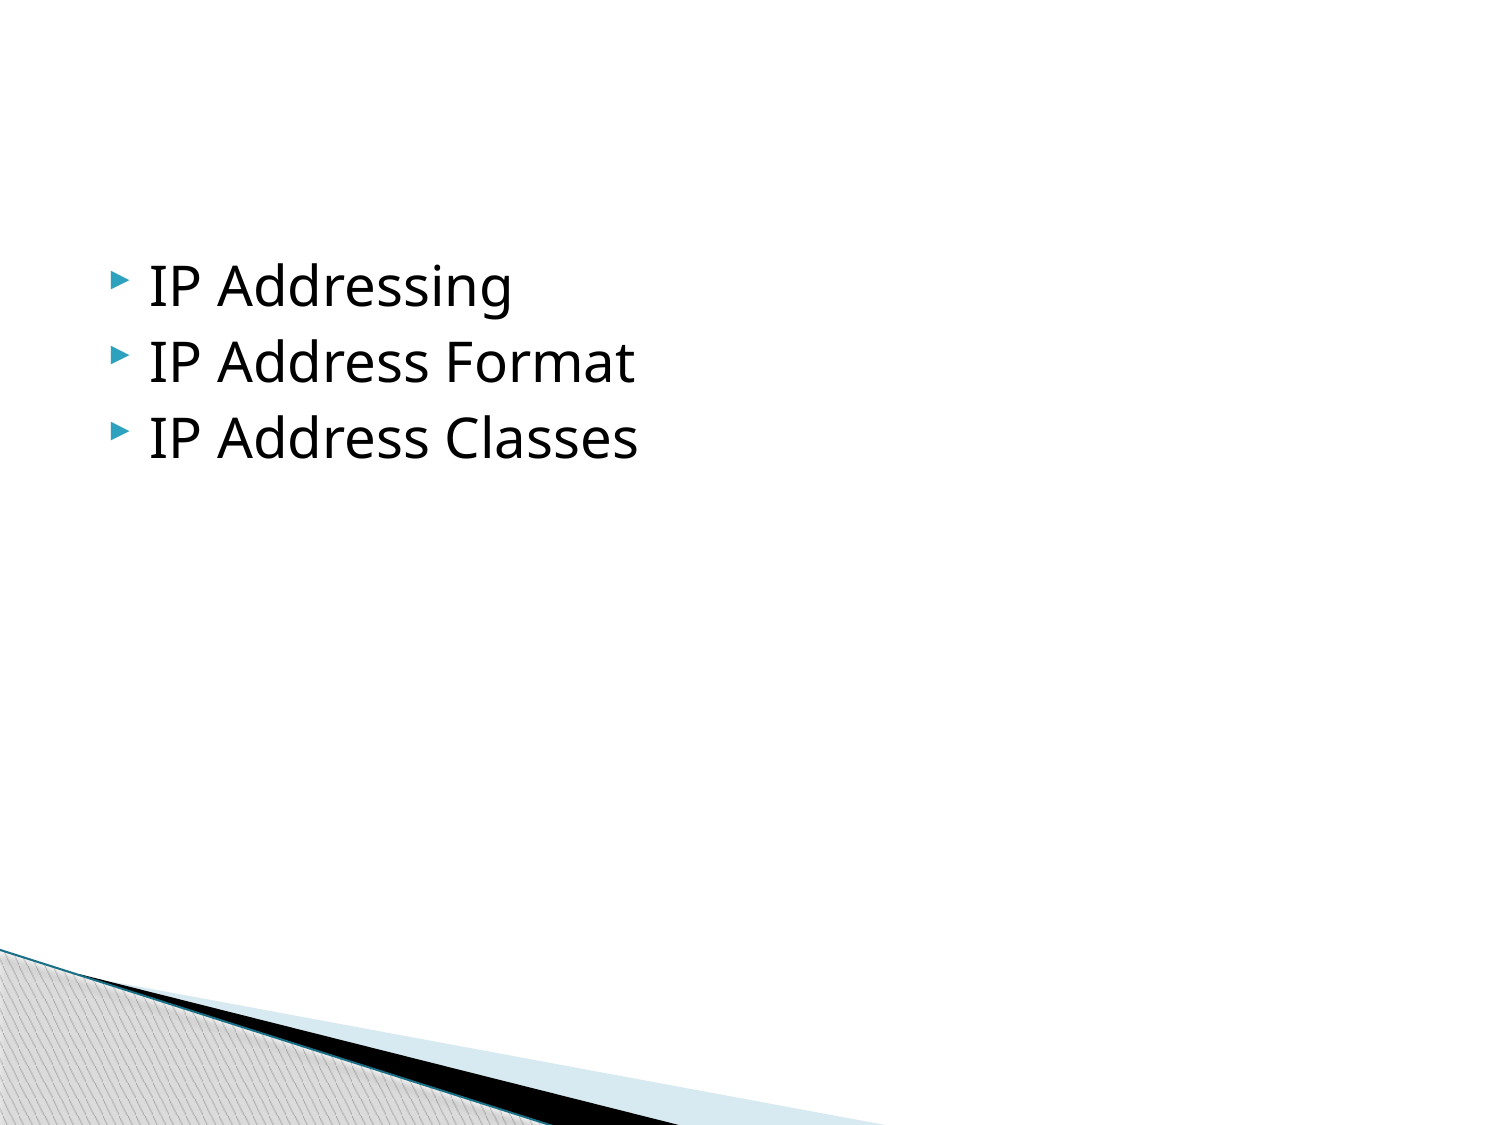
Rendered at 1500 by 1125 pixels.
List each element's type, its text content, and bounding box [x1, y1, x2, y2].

list IP Addressing IP Address Format IP Address Classes [75, 243, 1425, 986]
